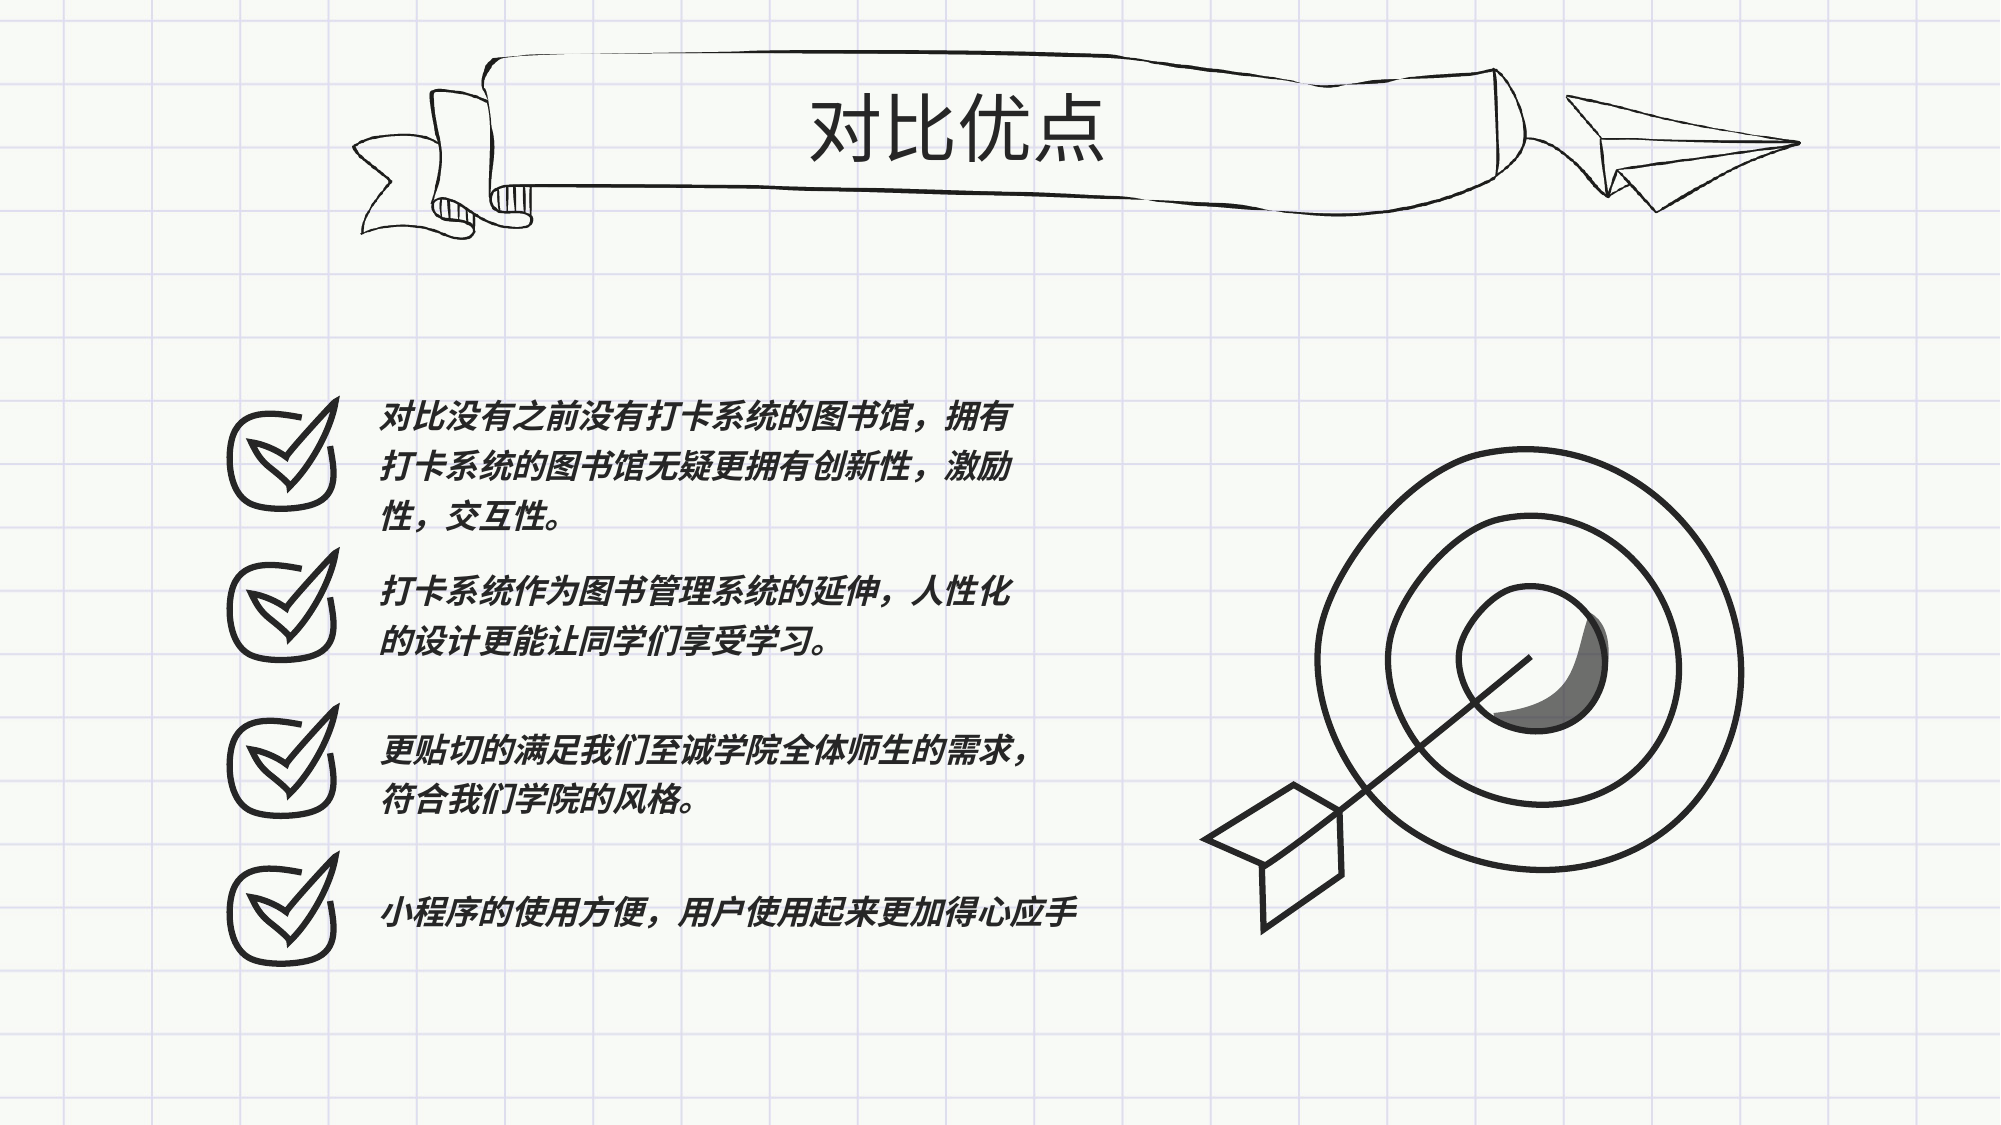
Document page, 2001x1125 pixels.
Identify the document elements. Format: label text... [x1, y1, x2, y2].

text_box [229, 856, 336, 964]
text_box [229, 552, 336, 661]
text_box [1214, 634, 1512, 942]
text_box 打卡系统作为图书管理系统的延伸，人性化的设计更能让同学们享受学习。 [363, 552, 1040, 668]
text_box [229, 708, 336, 816]
text_box 小程序的使用方便，用户使用起来更加得心应手 [363, 883, 1214, 939]
text_box 更贴切的满足我们至诚学院全体师生的需求，符合我们学院的风格。 [364, 711, 1040, 826]
text_box 对比没有之前没有打卡系统的图书馆，拥有打卡系统的图书馆无疑更拥有创新性，激励性，交互性。 [363, 377, 1039, 543]
picture [352, 50, 1801, 240]
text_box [229, 401, 336, 509]
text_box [1317, 449, 1743, 869]
